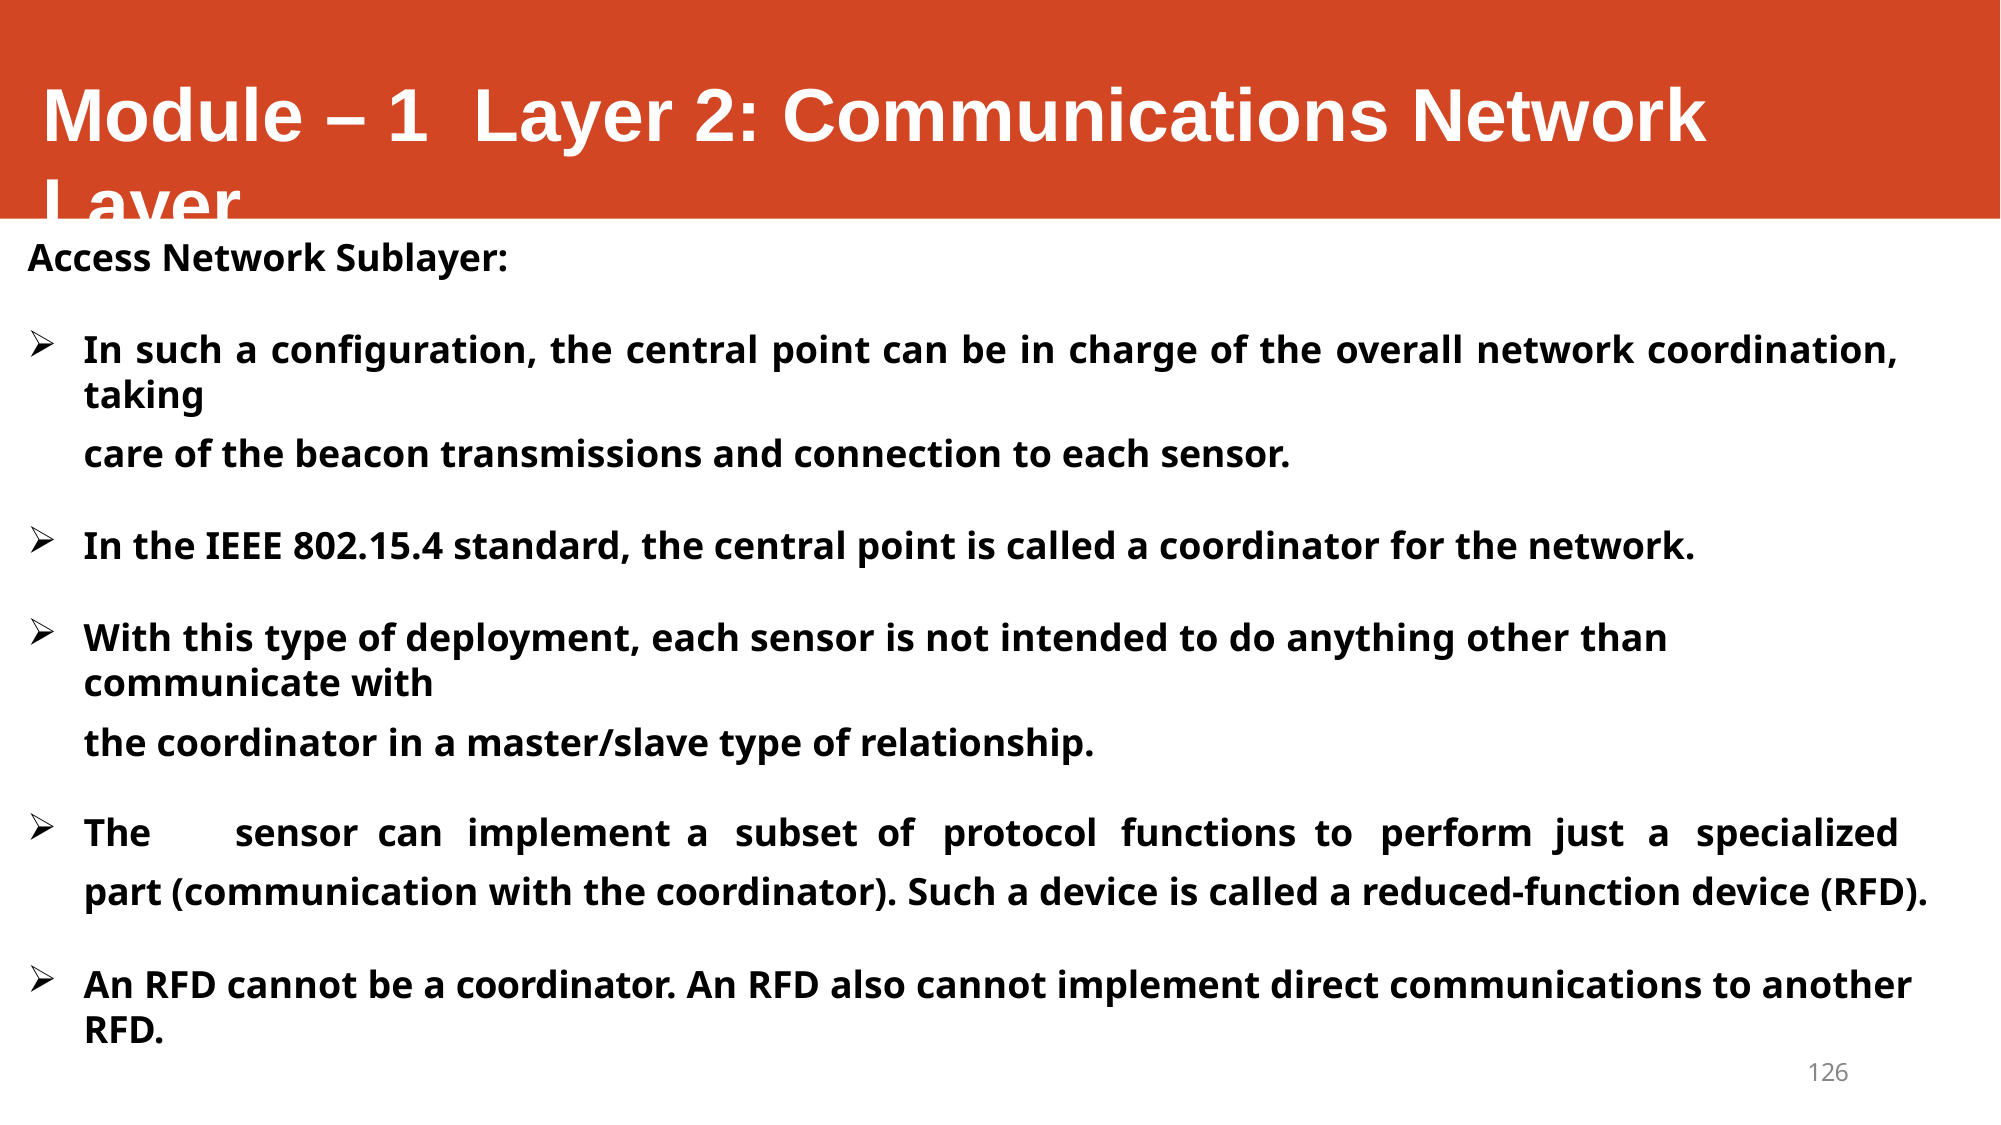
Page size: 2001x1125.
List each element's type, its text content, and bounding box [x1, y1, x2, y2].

title Module – 1 Layer 2: Communications Network Layer [40, 64, 1925, 231]
text_box Access Network Sublayer: In such a configuration, the central point can be in charge of the overall network coordination, taking care of the beacon transmissions and connection to each sensor. In the IEEE 802.15.4 standard, the central point is called a coordinator for the network. With this type of deployment, each sensor is not intended to do anything other than communicate with the coordinator in a master/slave type of relationship. The sensor can implement a subset of protocol functions to perform just a specialized part (communication with the coordinator). Such a device is called a reduced-function device (RFD). An RFD cannot be a coordinator. An RFD also cannot implement direct communications to another RFD. [25, 231, 1935, 1051]
text_box 126 [1805, 1054, 1850, 1087]
